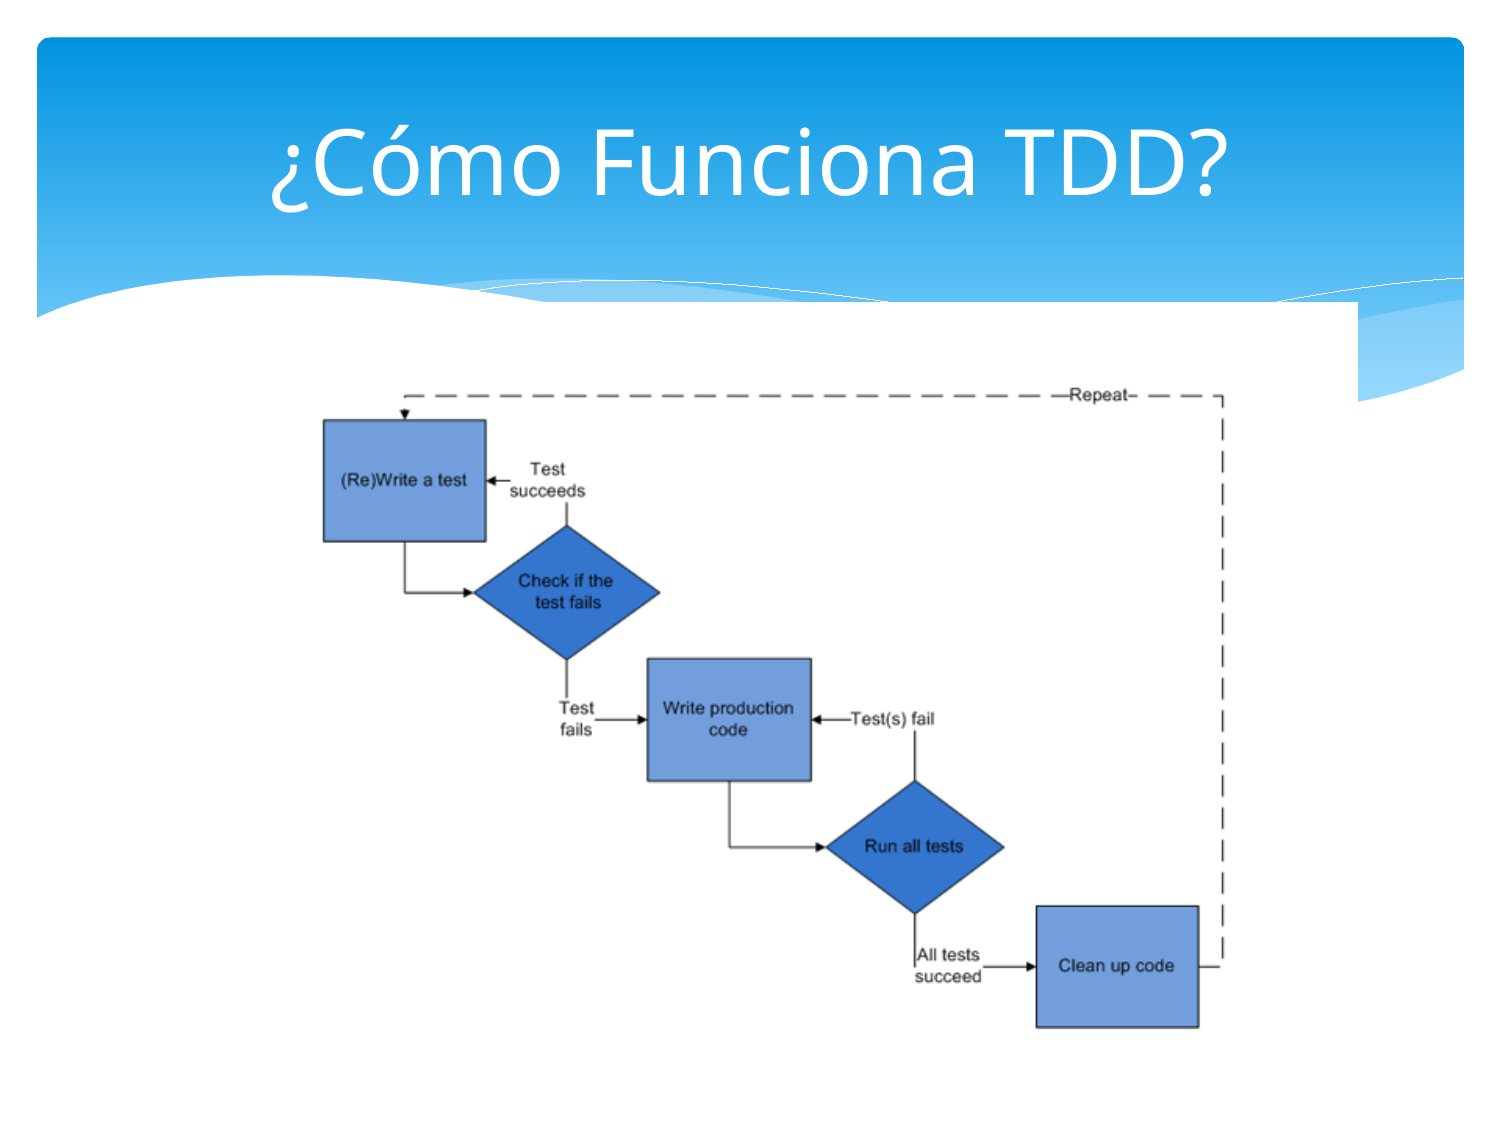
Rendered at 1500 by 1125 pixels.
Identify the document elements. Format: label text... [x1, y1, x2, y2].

picture [148, 302, 1358, 1049]
title ¿Cómo Funciona TDD? [75, 55, 1425, 261]
